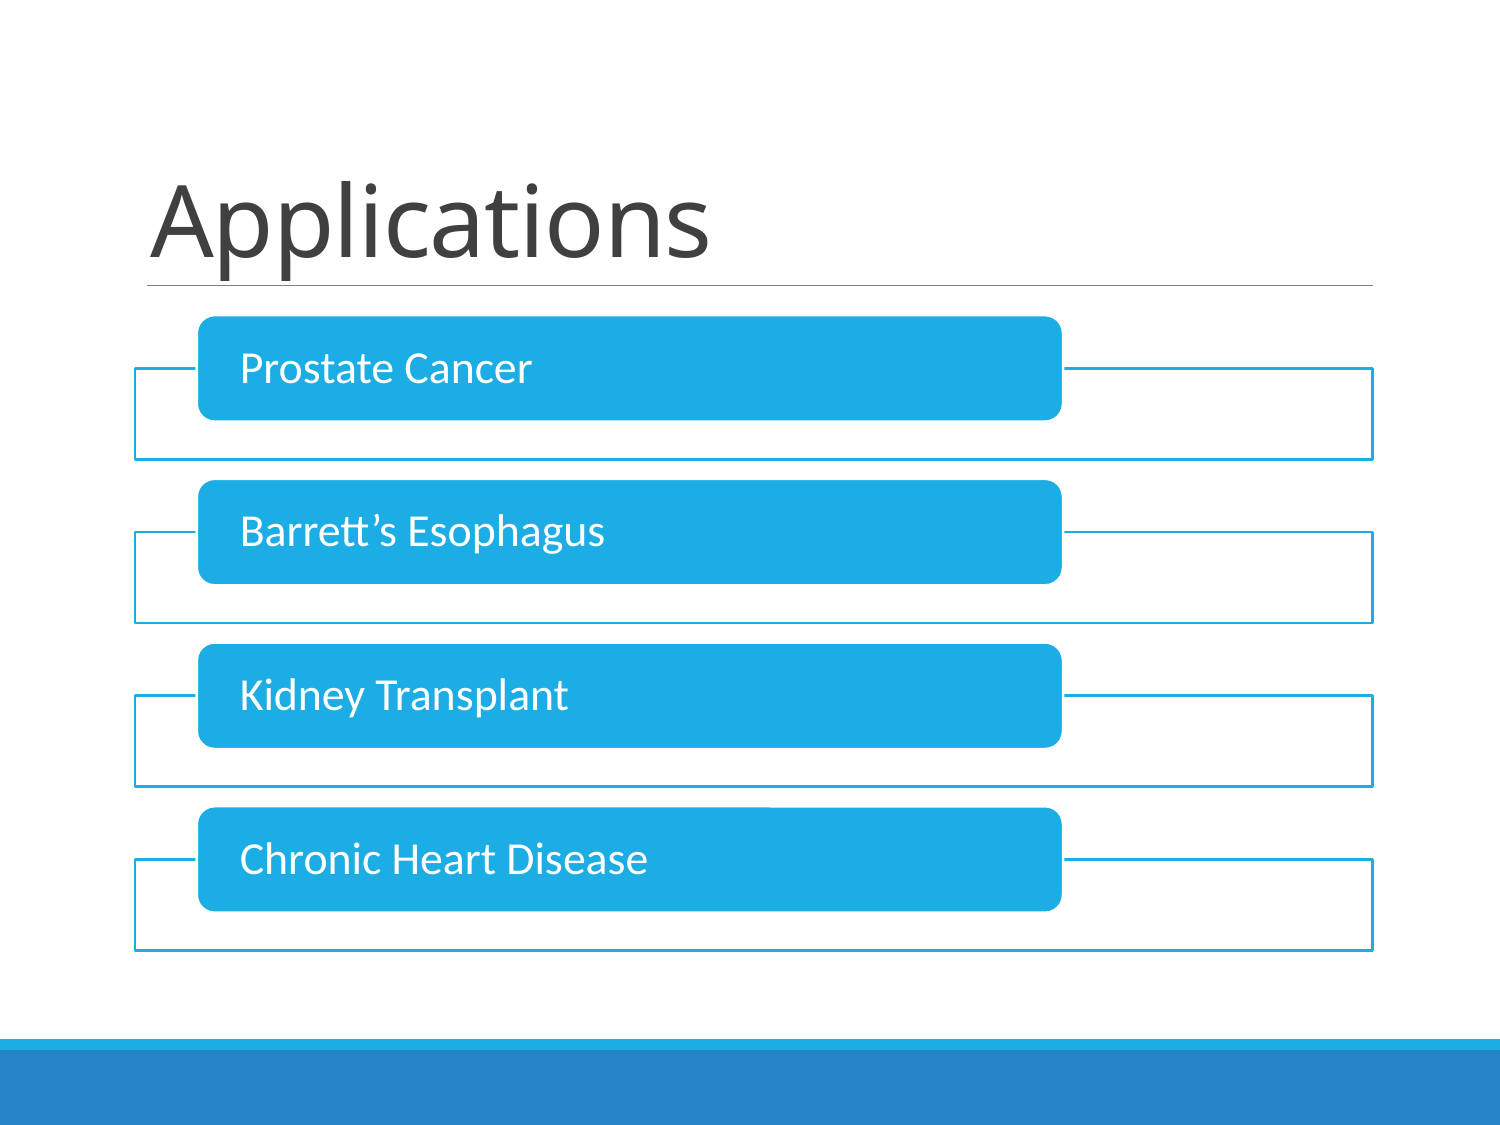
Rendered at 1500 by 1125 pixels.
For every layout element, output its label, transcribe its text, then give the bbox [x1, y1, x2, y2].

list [134, 302, 1373, 964]
title Applications [135, 47, 1373, 285]
